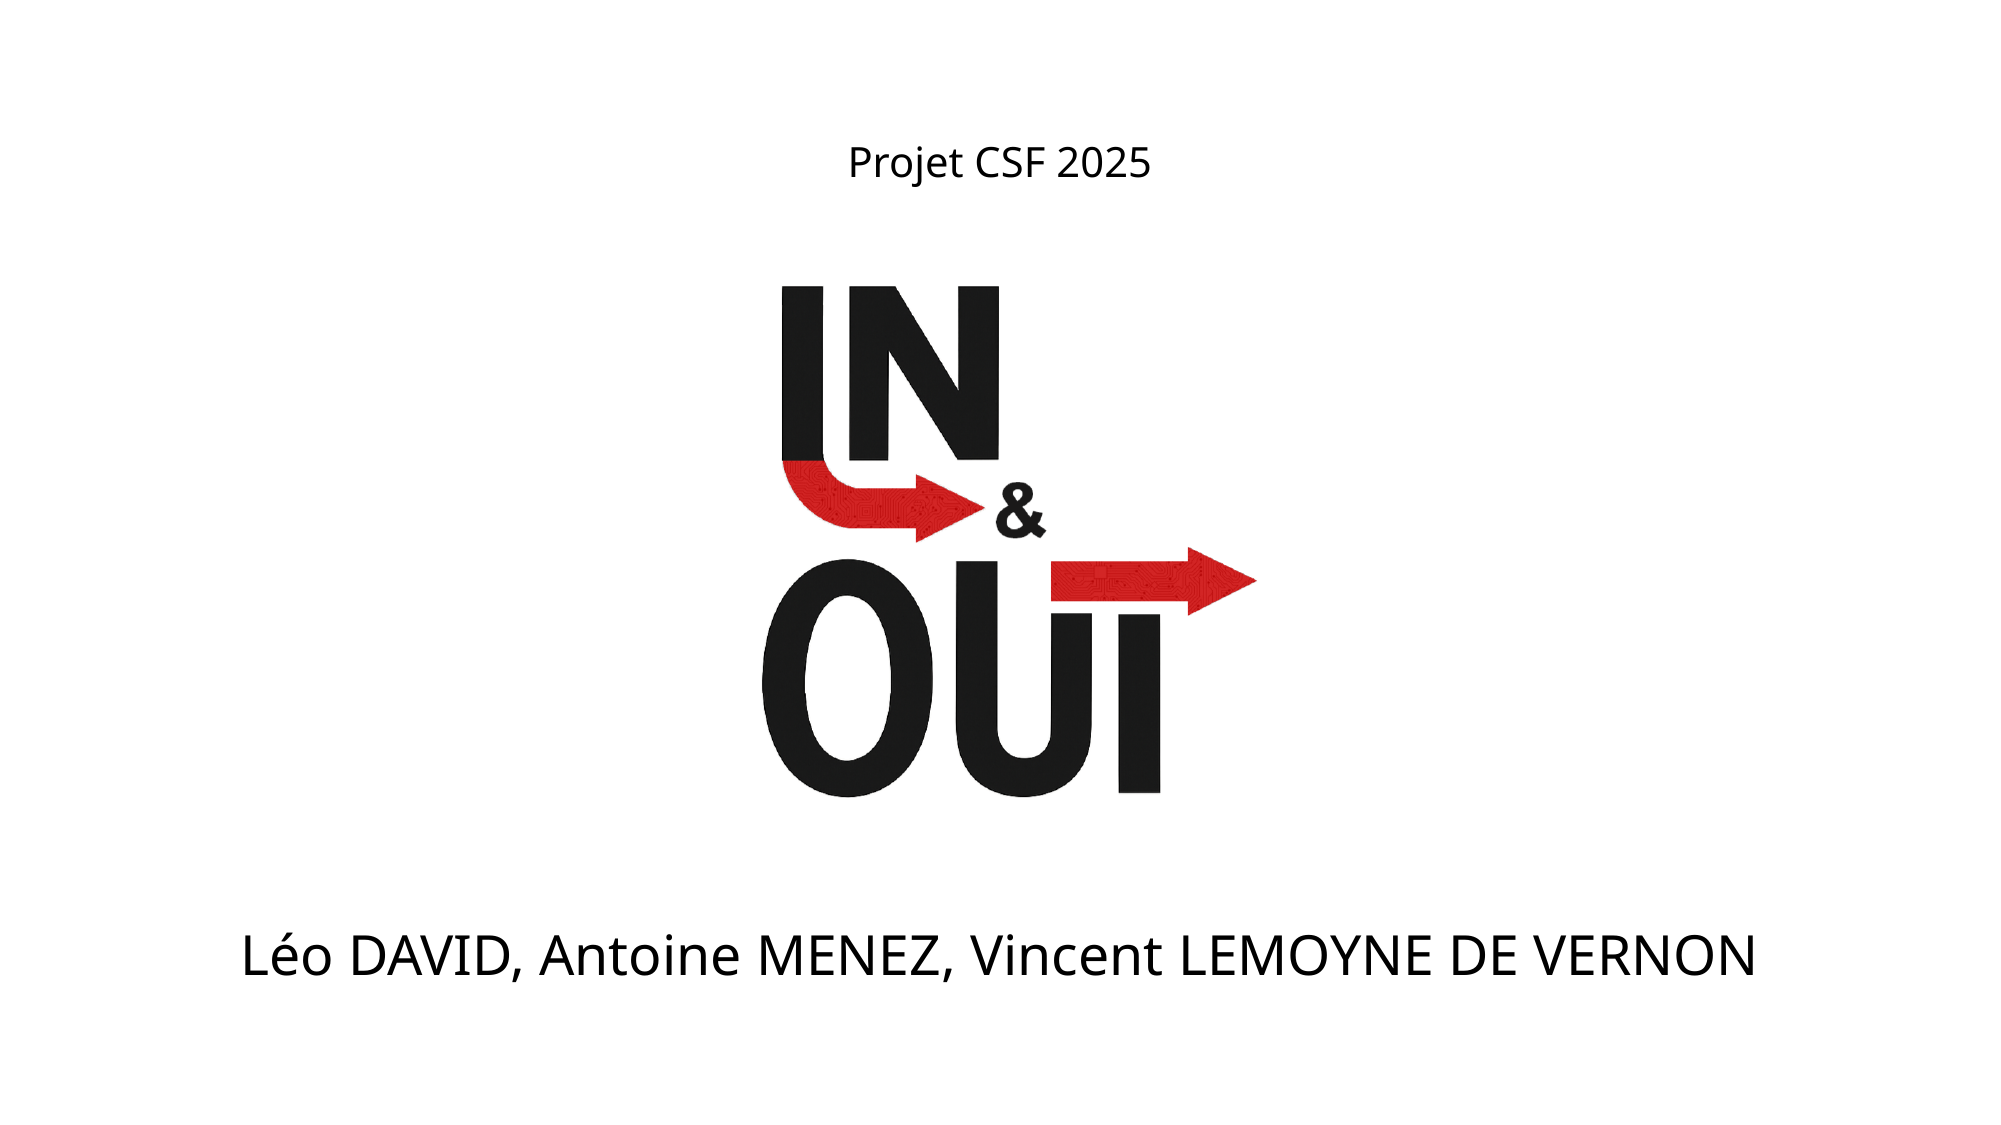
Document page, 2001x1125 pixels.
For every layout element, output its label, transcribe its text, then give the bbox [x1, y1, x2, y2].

text_box Projet CSF 2025 [685, 128, 1315, 194]
subtitle Léo DAVID, Antoine MENEZ, Vincent LEMOYNE DE VERNON [220, 919, 1780, 997]
picture [678, 214, 1322, 858]
